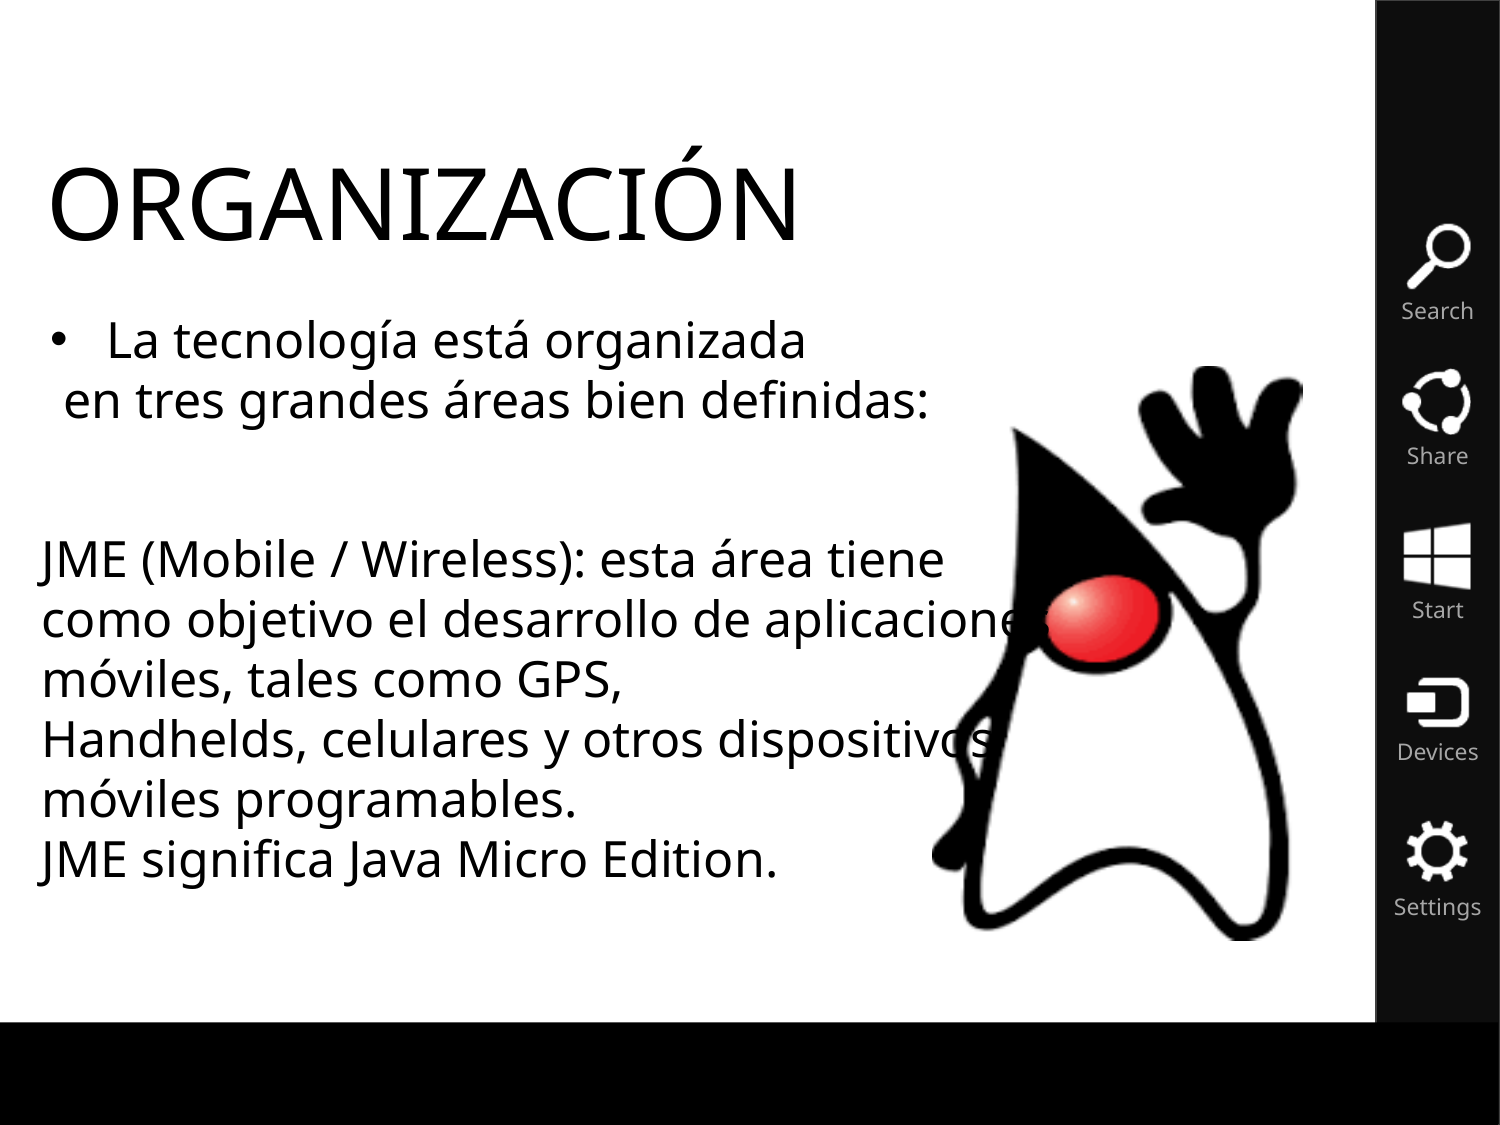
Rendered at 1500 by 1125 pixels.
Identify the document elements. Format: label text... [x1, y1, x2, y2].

text_box [0, 1020, 1370, 1125]
text_box La tecnología está organizada en tres grandes áreas bien definidas: [35, 301, 80, 436]
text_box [85, 133, 1303, 937]
picture [931, 365, 1303, 941]
text_box JME (Mobile / Wireless): esta área tiene como objetivo el desarrollo de aplicaciones móviles, tales como GPS, Handhelds, celulares y otros dispositivos móviles programables. JME significa Java Micro Edition. [27, 520, 80, 895]
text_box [1375, 0, 1500, 1125]
